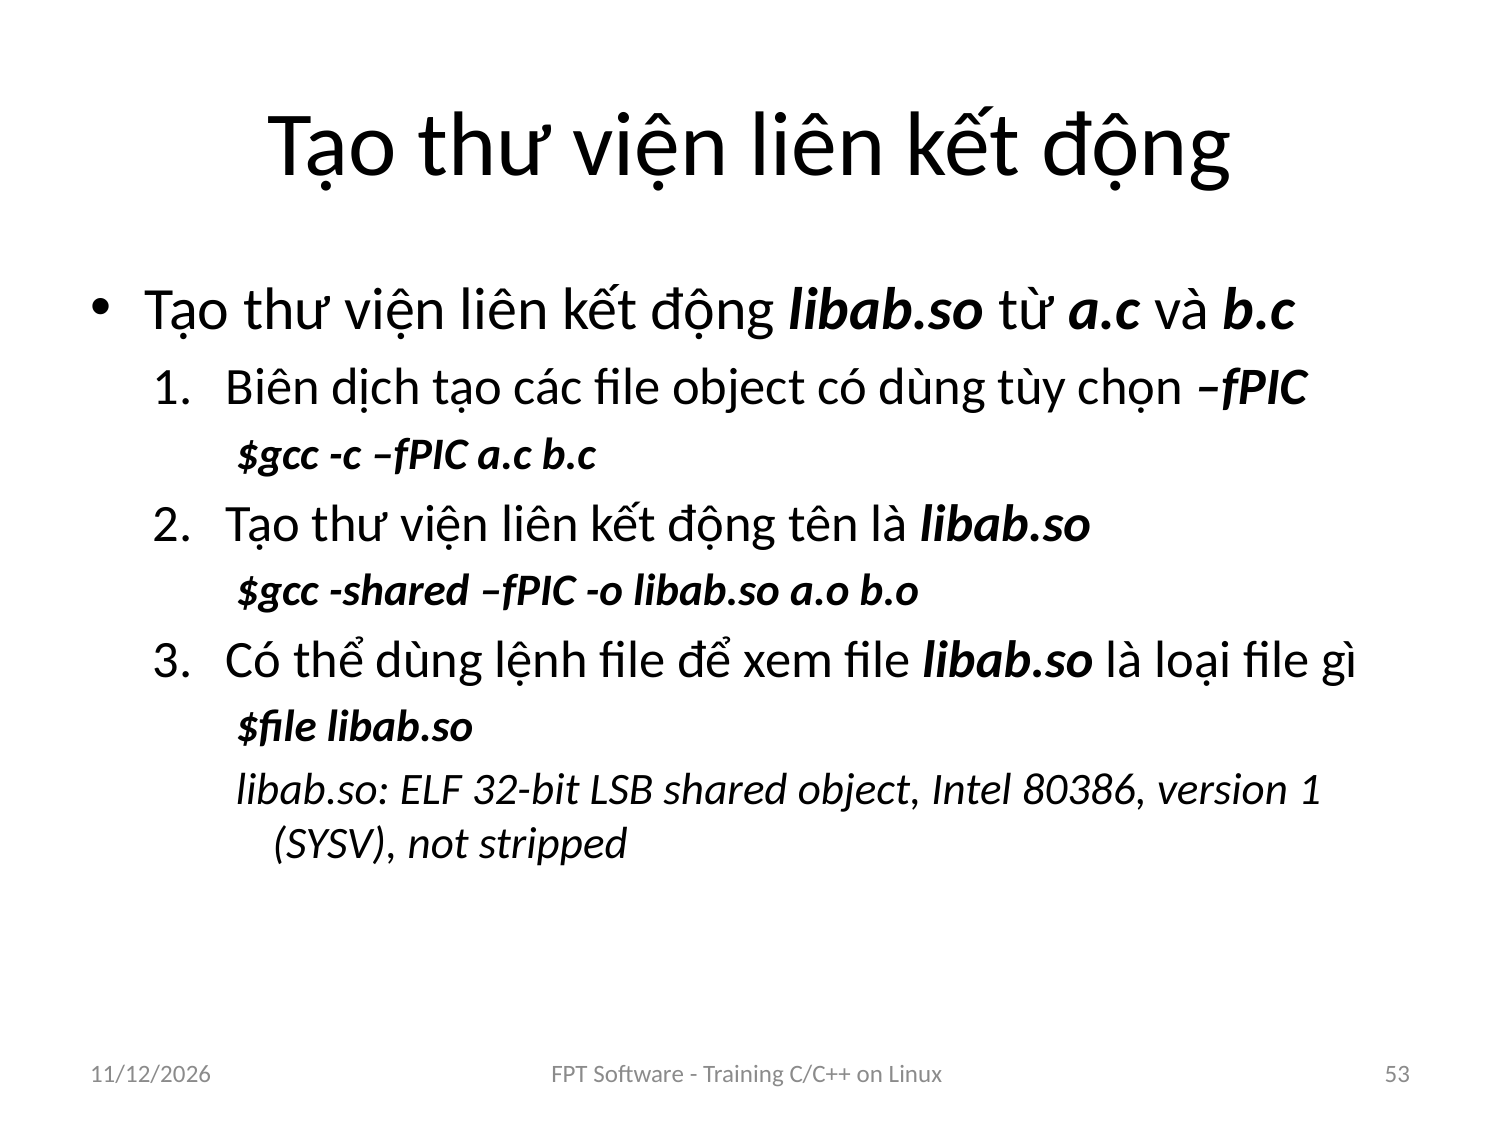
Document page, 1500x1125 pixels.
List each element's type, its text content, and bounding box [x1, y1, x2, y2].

slide_number 53 [1074, 1042, 1425, 1103]
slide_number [75, 1042, 425, 1103]
footer FPT Software - Training C/C++ on Linux [512, 1042, 988, 1103]
title Tạo thư viện liên kết động [75, 45, 1425, 233]
list Tạo thư viện liên kết động libab.so từ a.c và b.c Biên dịch tạo các file object có dùng tùy chọn –fPIC $gcc -c –fPIC a.c b.c Tạo thư viện liên kết động tên là libab.so $gcc -shared –fPIC -o libab.so a.o b.o Có thể dùng lệnh file để xem file libab.so là loại file gì $file libab.so libab.so: ELF 32-bit LSB shared object, Intel 80386, version 1 (SYSV), not stripped [75, 262, 1425, 1005]
